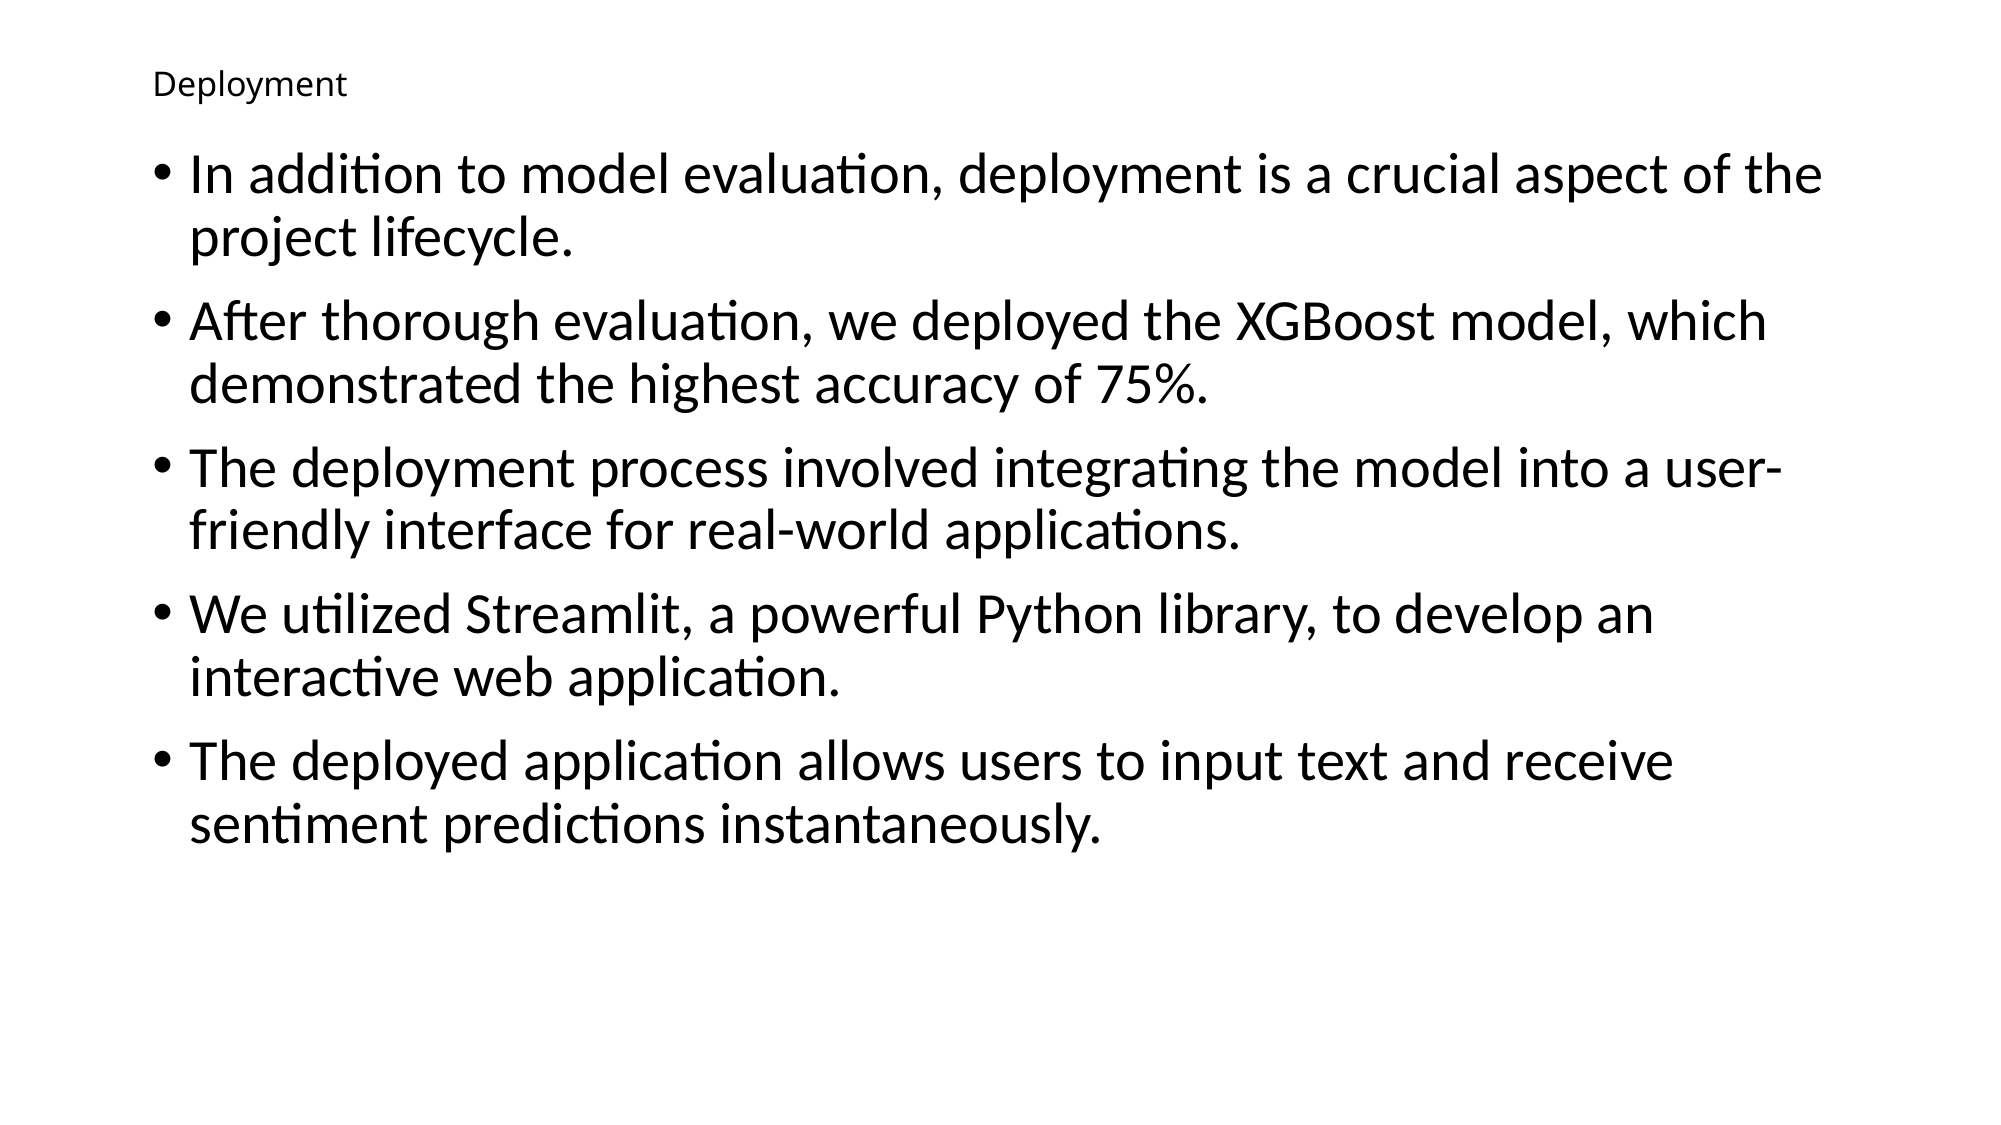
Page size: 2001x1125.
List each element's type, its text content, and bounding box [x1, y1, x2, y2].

list In addition to model evaluation, deployment is a crucial aspect of the project lifecycle. After thorough evaluation, we deployed the XGBoost model, which demonstrated the highest accuracy of 75%. The deployment process involved integrating the model into a user-friendly interface for real-world applications. We utilized Streamlit, a powerful Python library, to develop an interactive web application. The deployed application allows users to input text and receive sentiment predictions instantaneously. [137, 135, 1863, 1014]
title Deployment [137, 59, 1863, 112]
